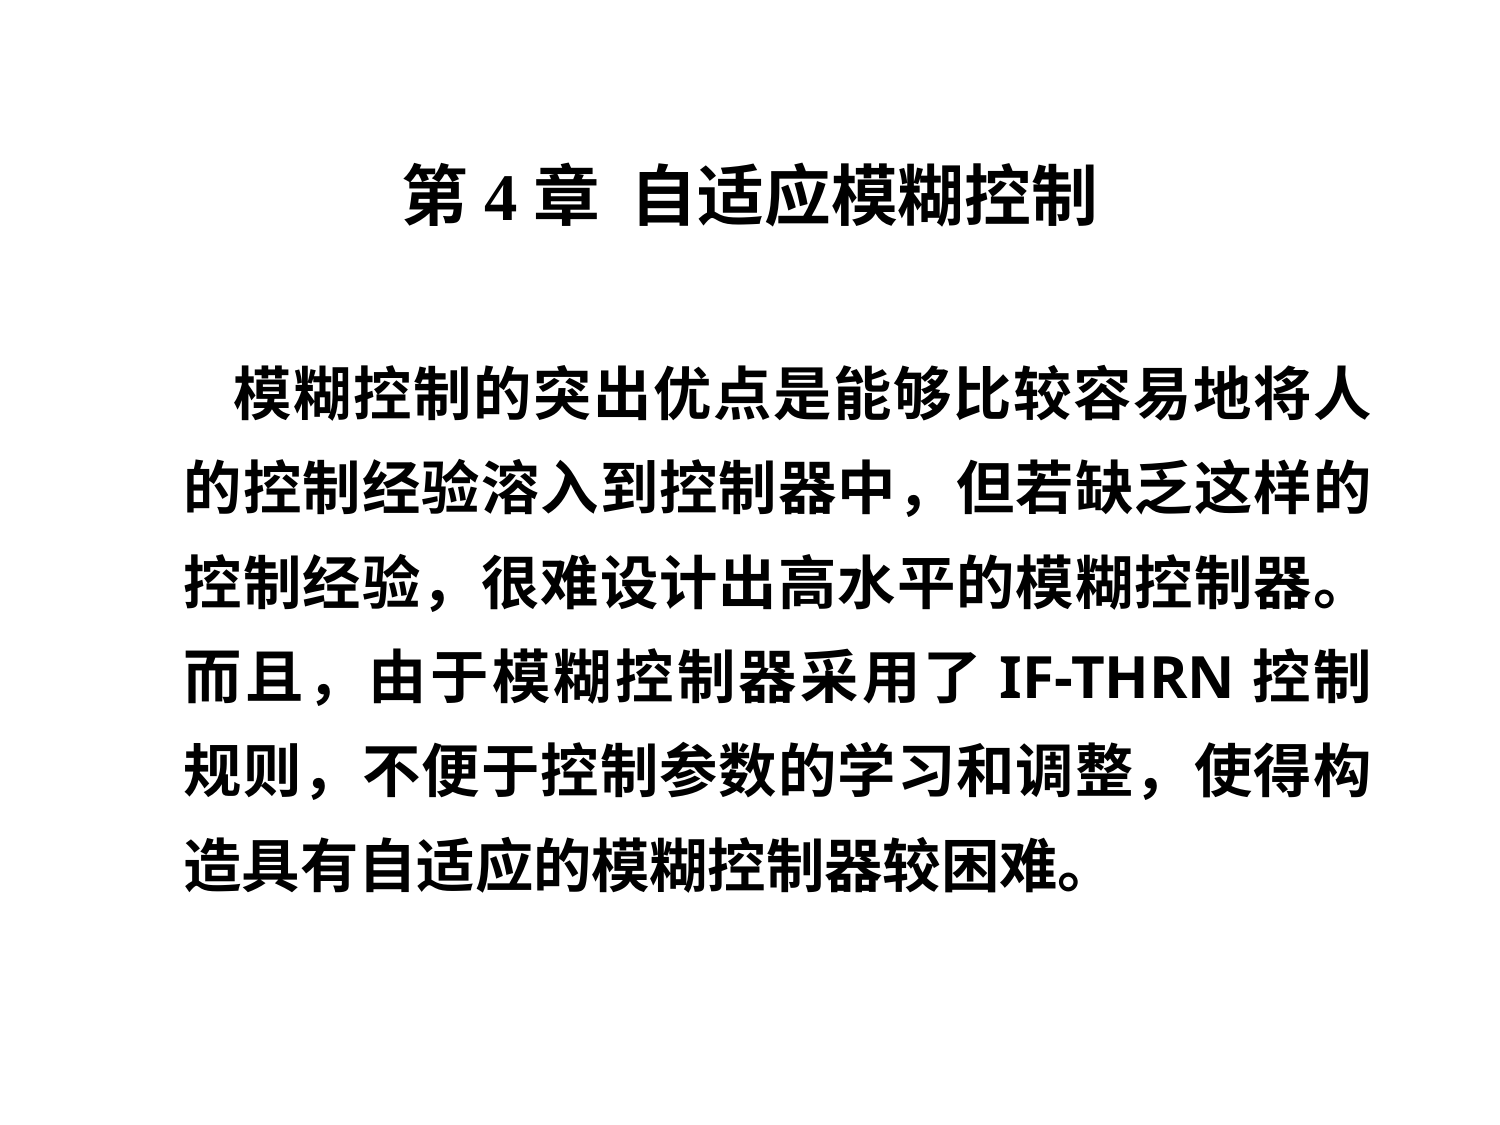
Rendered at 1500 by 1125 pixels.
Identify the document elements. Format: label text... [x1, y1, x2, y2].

list 模糊控制的突出优点是能够比较容易地将人的控制经验溶入到控制器中，但若缺乏这样的控制经验，很难设计出高水平的模糊控制器。而且，由于模糊控制器采用了IF-THRN控制规则，不便于控制参数的学习和调整，使得构造具有自适应的模糊控制器较困难。 [112, 324, 1388, 1000]
title 第4章 自适应模糊控制 [112, 99, 1388, 288]
